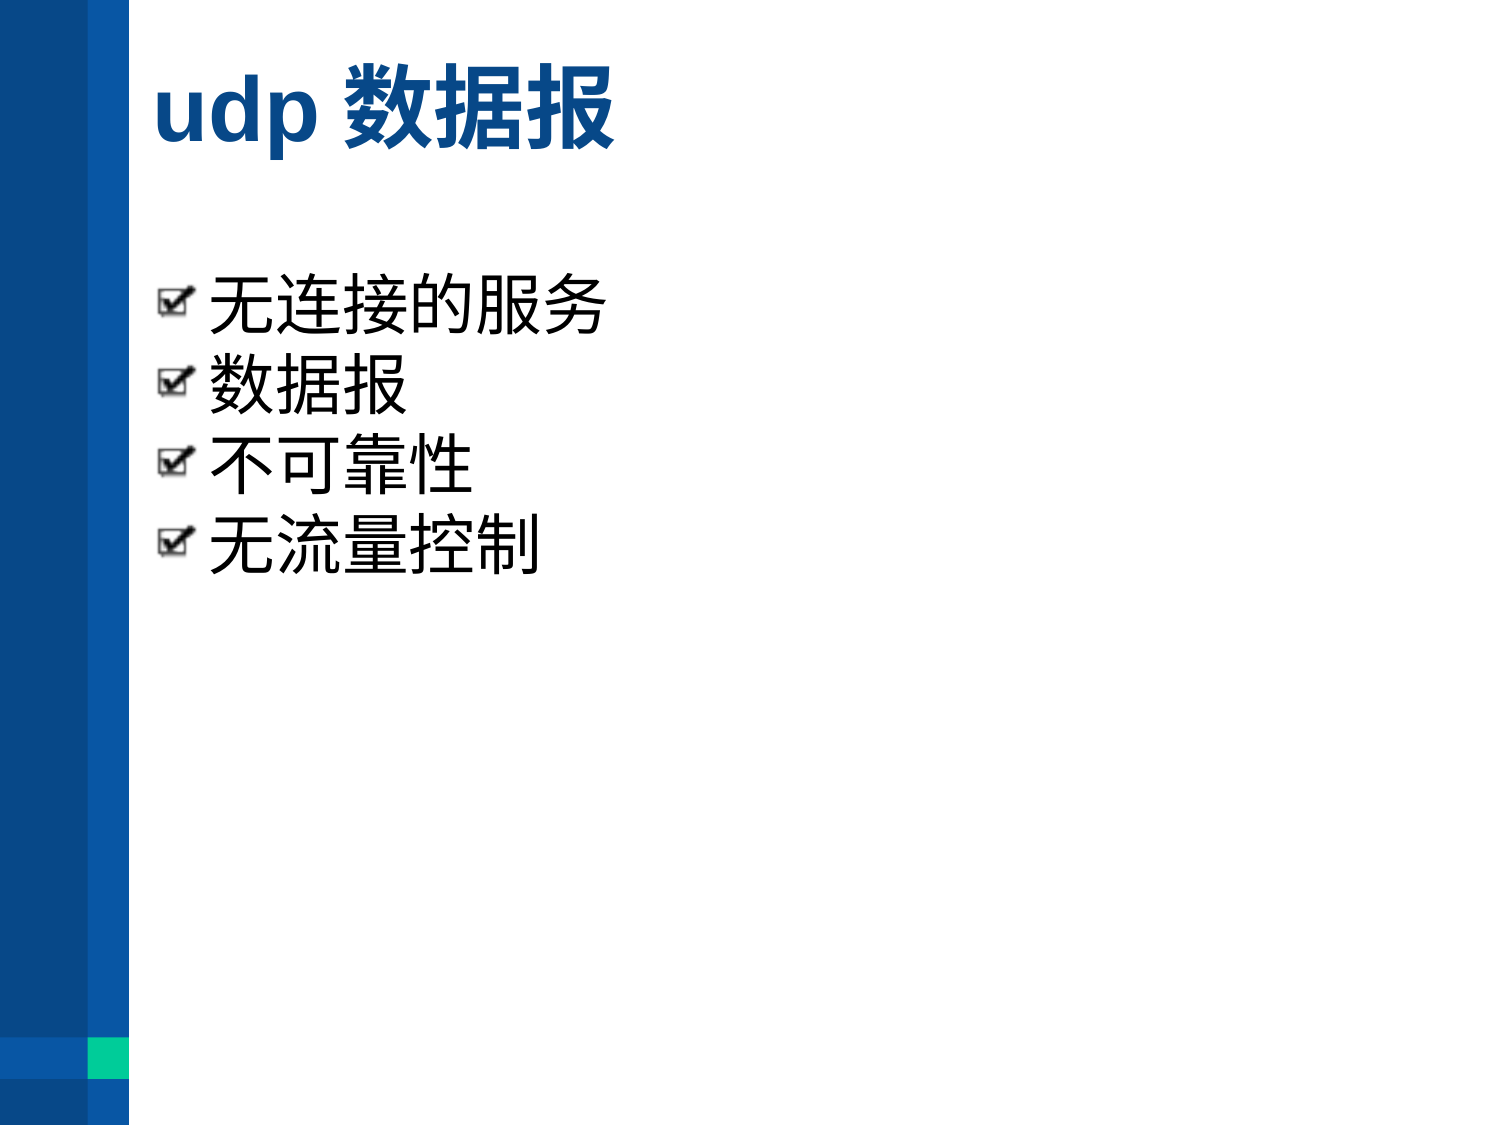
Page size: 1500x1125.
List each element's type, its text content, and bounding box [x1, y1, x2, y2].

picture [152, 276, 204, 329]
title udp数据报 [137, 32, 1451, 221]
list 无连接的服务 数据报 不可靠性 无流量控制 [137, 254, 1451, 989]
picture [152, 436, 204, 489]
picture [152, 356, 204, 409]
picture [152, 516, 204, 569]
